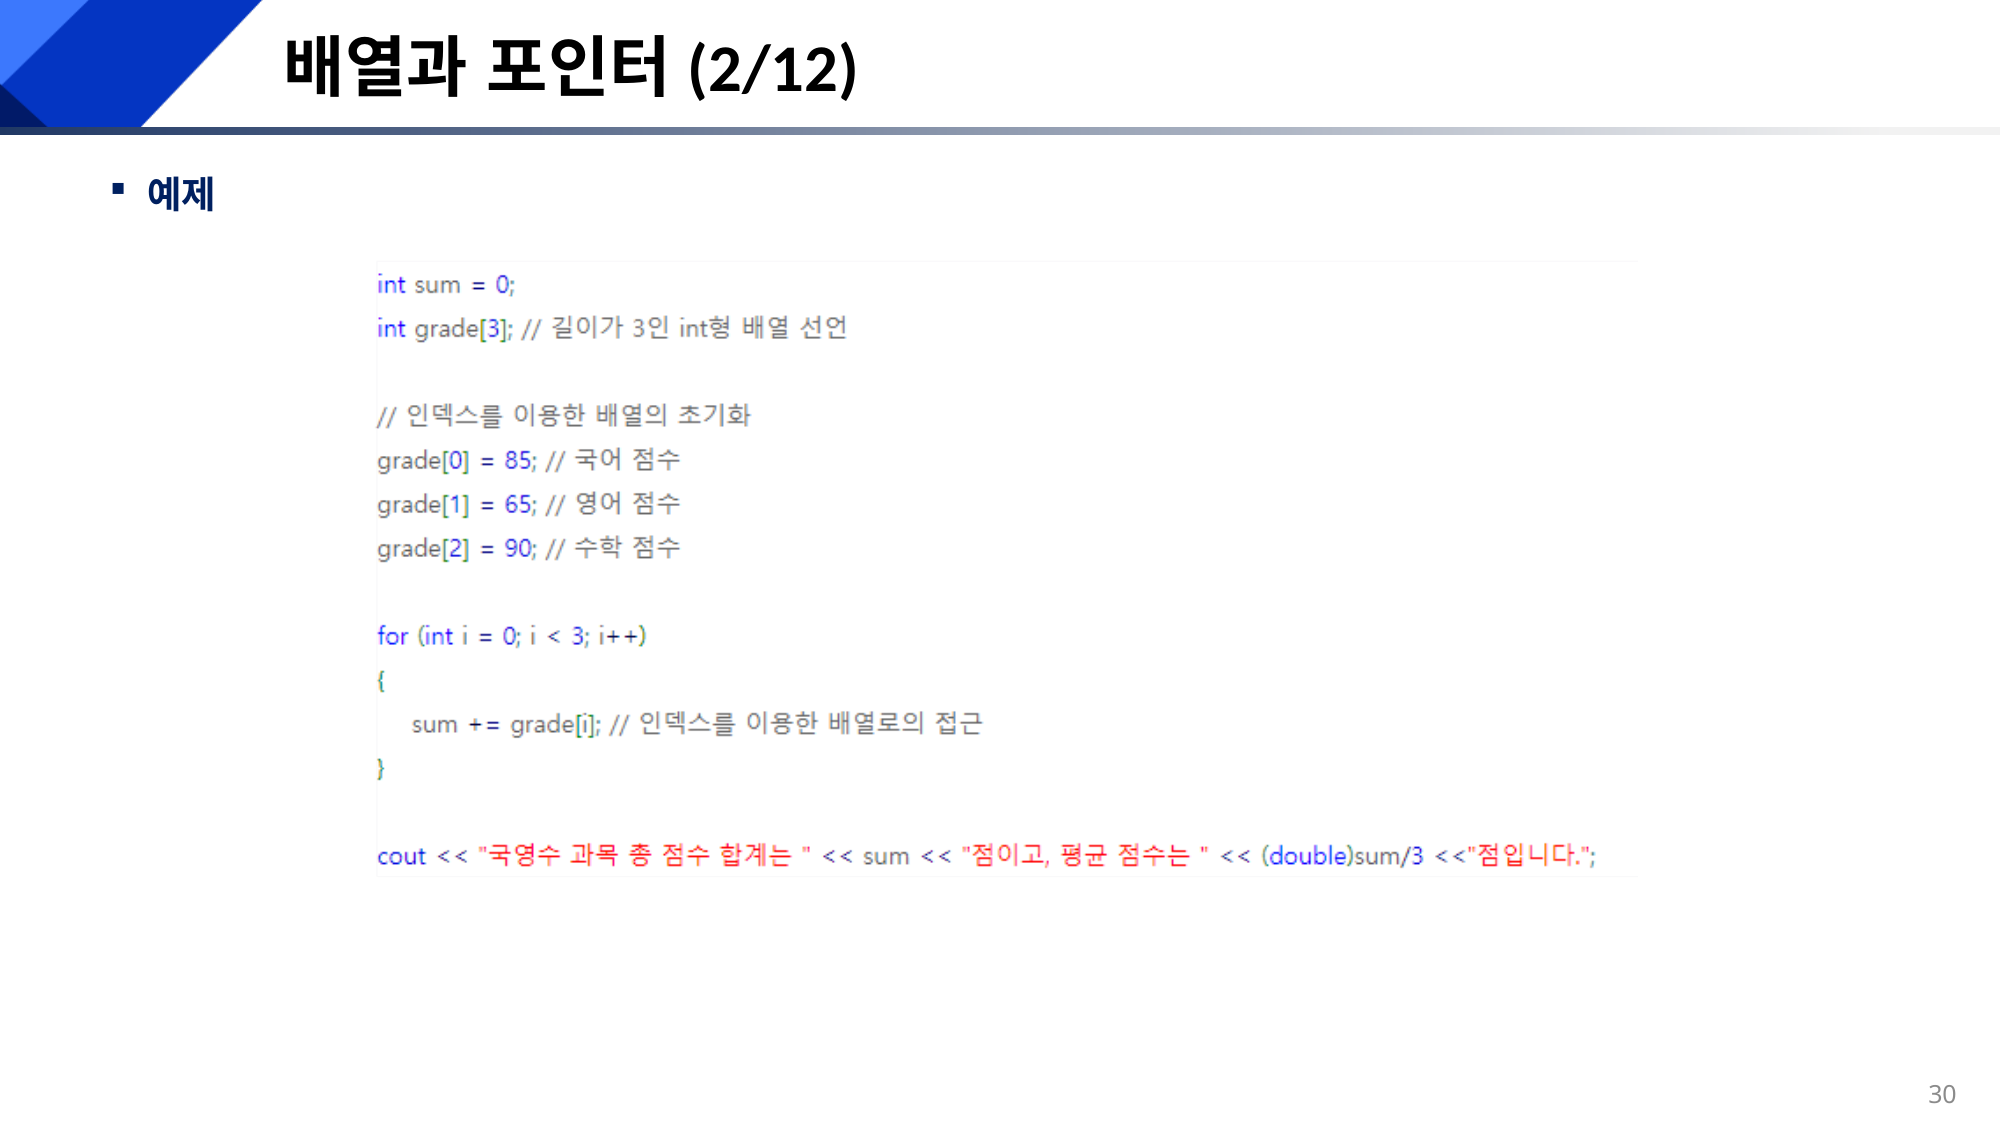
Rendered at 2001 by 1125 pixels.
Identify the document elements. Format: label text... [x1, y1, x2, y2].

list 예제 [94, 168, 1906, 928]
picture [0, 0, 264, 127]
title 배열과 포인터(2/12) [225, 24, 1971, 116]
picture [365, 244, 1638, 928]
slide_number 29 [1885, 1065, 2000, 1125]
